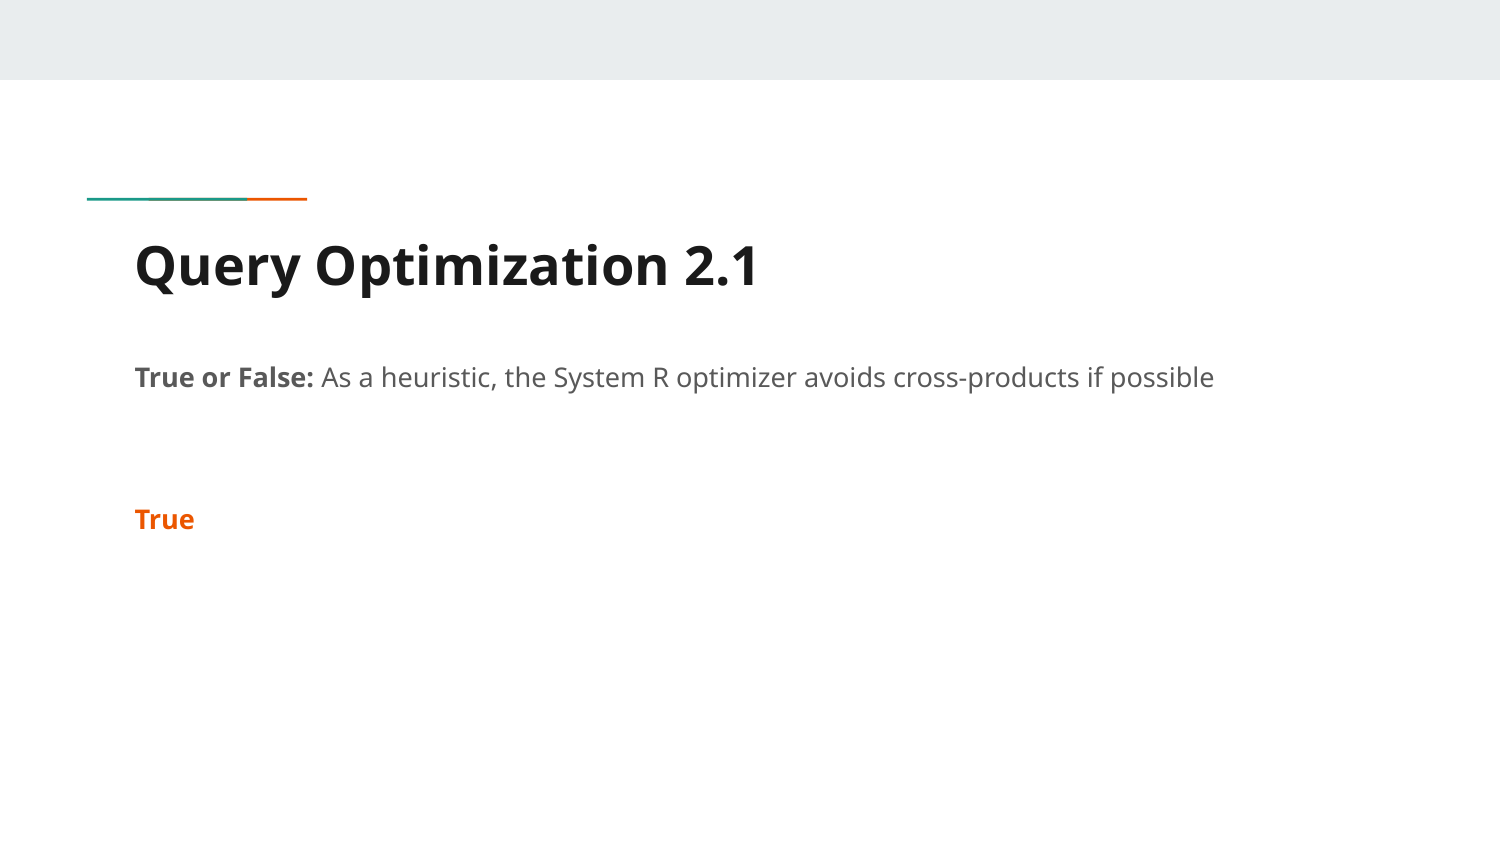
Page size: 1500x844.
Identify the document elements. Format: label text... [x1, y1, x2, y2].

list True or False: As a heuristic, the System R optimizer avoids cross-products if possible True [119, 341, 1381, 712]
title Query Optimization 2.1 [119, 216, 1381, 305]
